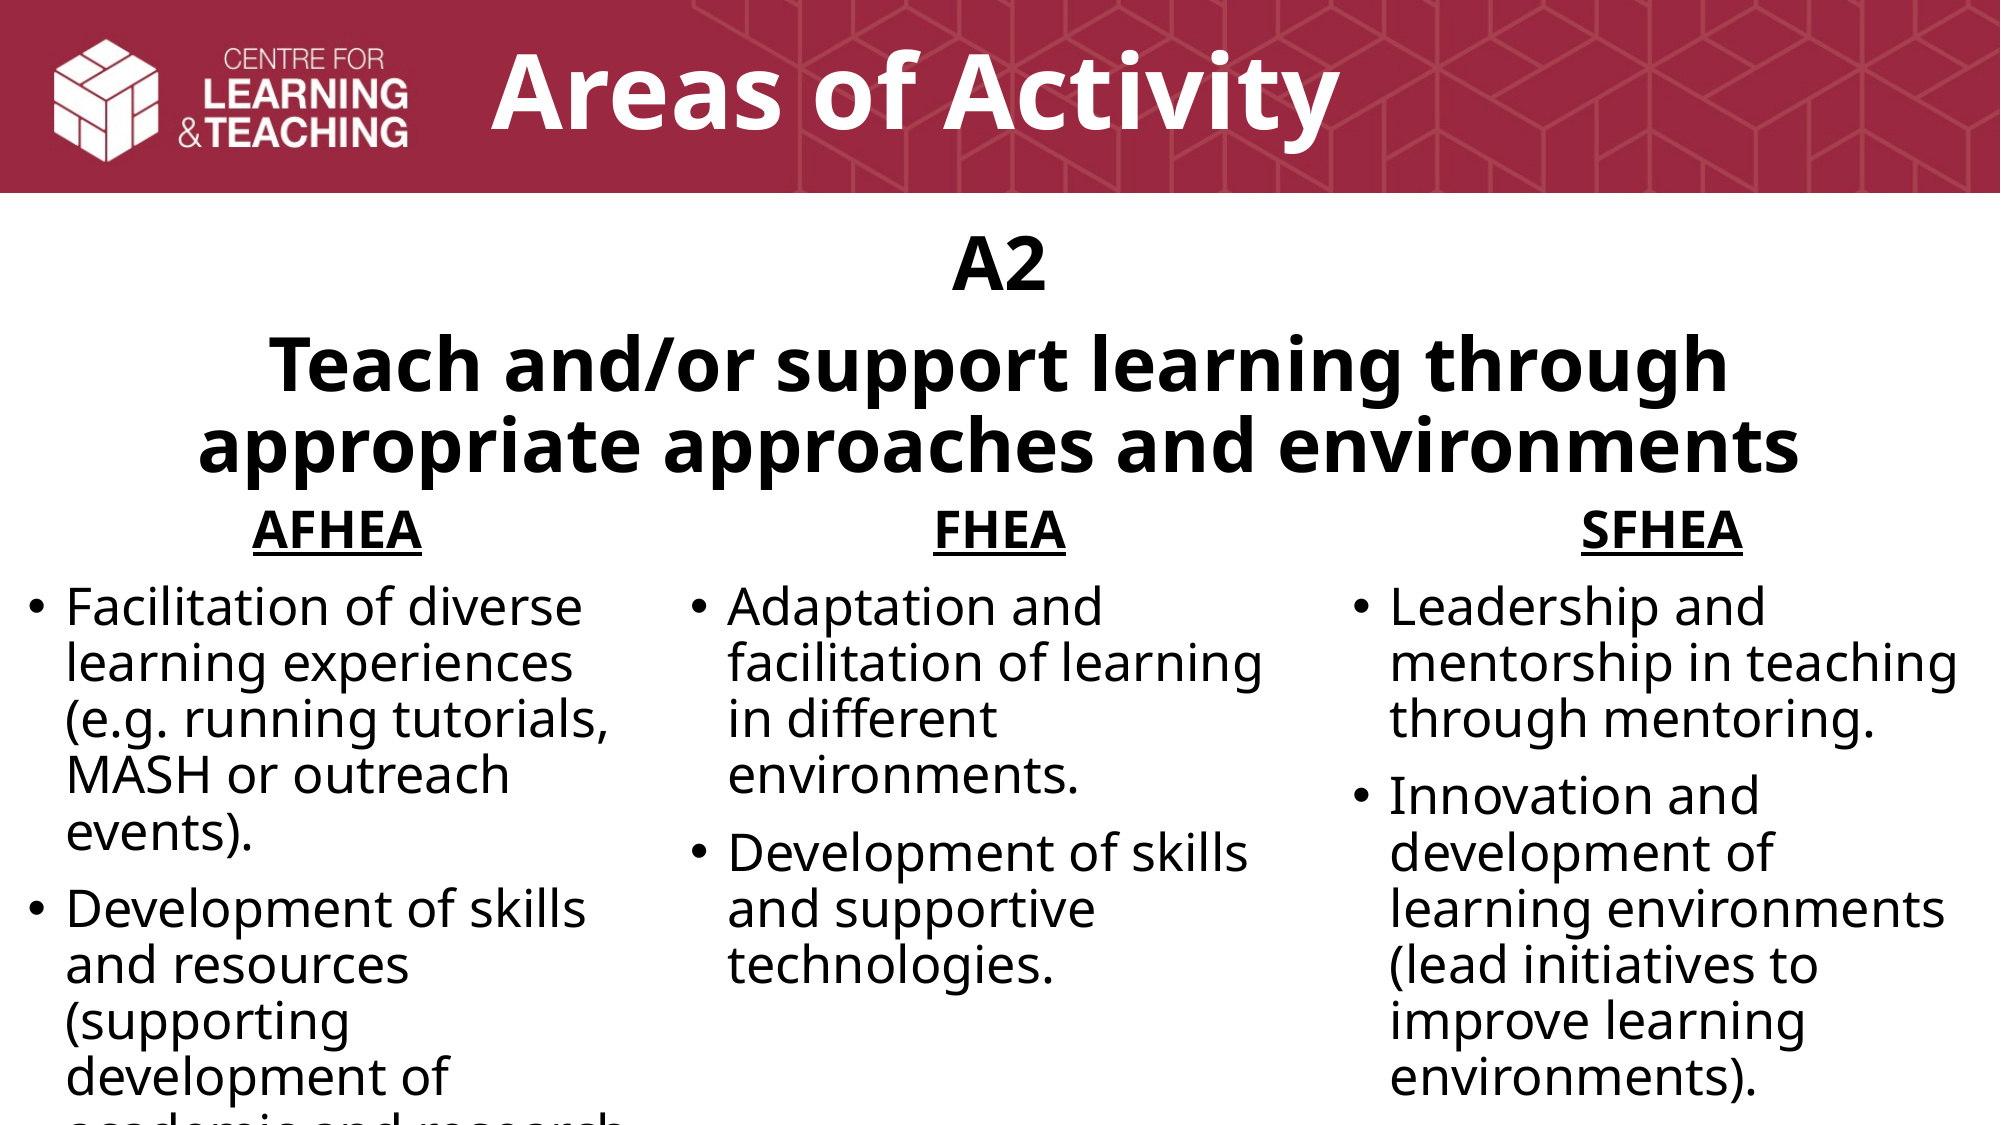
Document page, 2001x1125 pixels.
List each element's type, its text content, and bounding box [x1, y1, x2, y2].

text_box AFHEA Facilitation of diverse learning experiences (e.g. running tutorials, MASH or outreach events). Development of skills and resources (supporting development of academic and research skills). [12, 495, 663, 1125]
list A2 Teach and/or support learning through appropriate approaches and environments [88, 217, 1912, 496]
text_box SFHEA Leadership and mentorship in teaching through mentoring. Innovation and development of learning environments (lead initiatives to improve learning environments). [1337, 495, 1988, 1125]
picture [0, 0, 2000, 193]
title Areas of Activity [476, 29, 2000, 163]
text_box FHEA Adaptation and facilitation of learning in different environments. Development of skills and supportive technologies. [675, 495, 1325, 1125]
